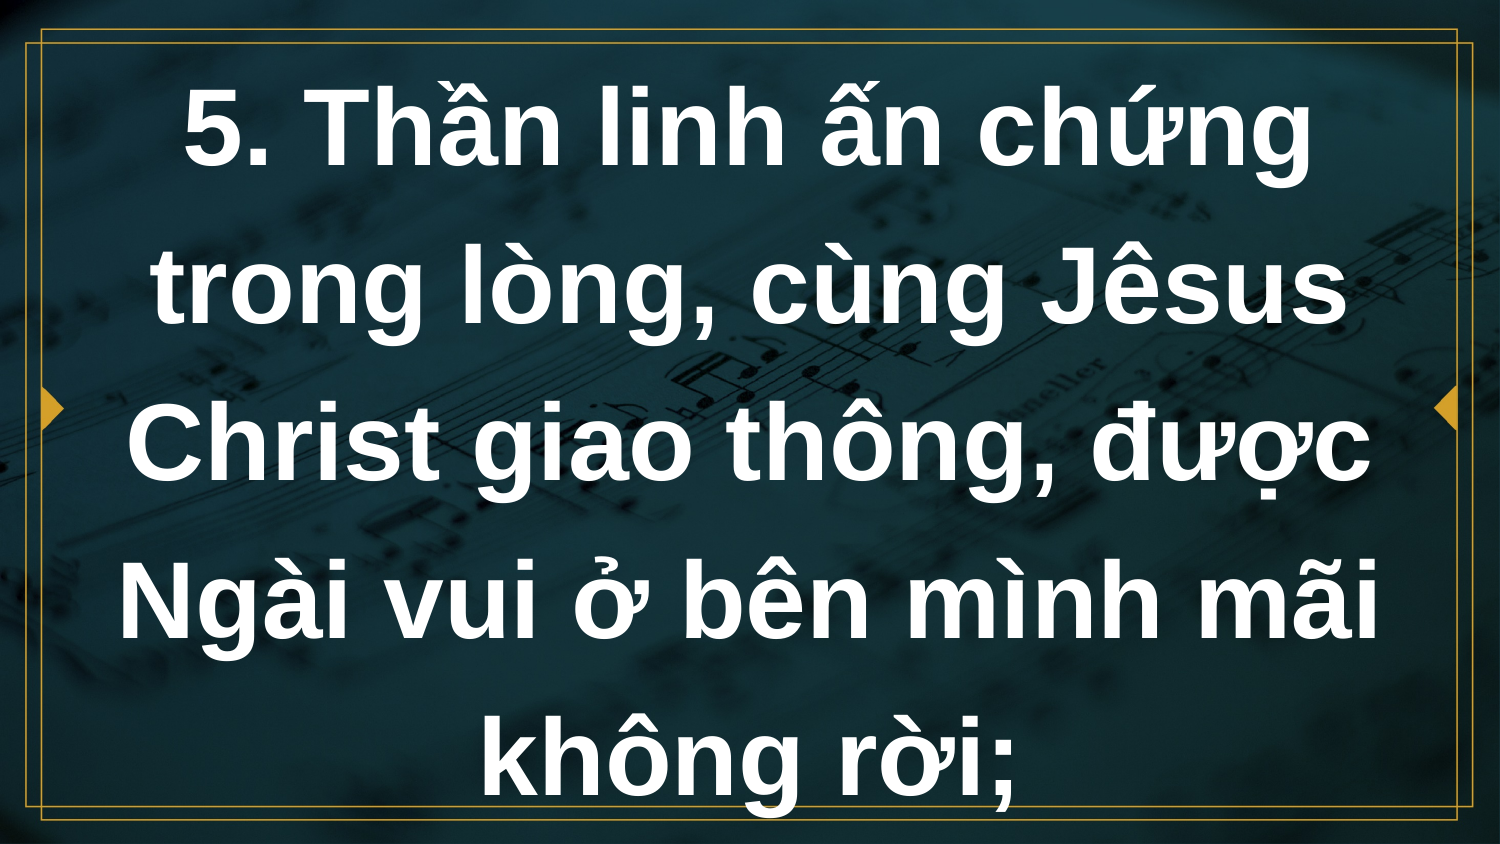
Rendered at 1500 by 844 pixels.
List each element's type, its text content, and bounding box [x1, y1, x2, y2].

title 5. Thần linh ấn chứng trong lòng, cùng Jêsus Christ giao thông, được Ngài vui ở bên mình mãi không rời; [41, 40, 1459, 808]
picture [0, 0, 1500, 844]
